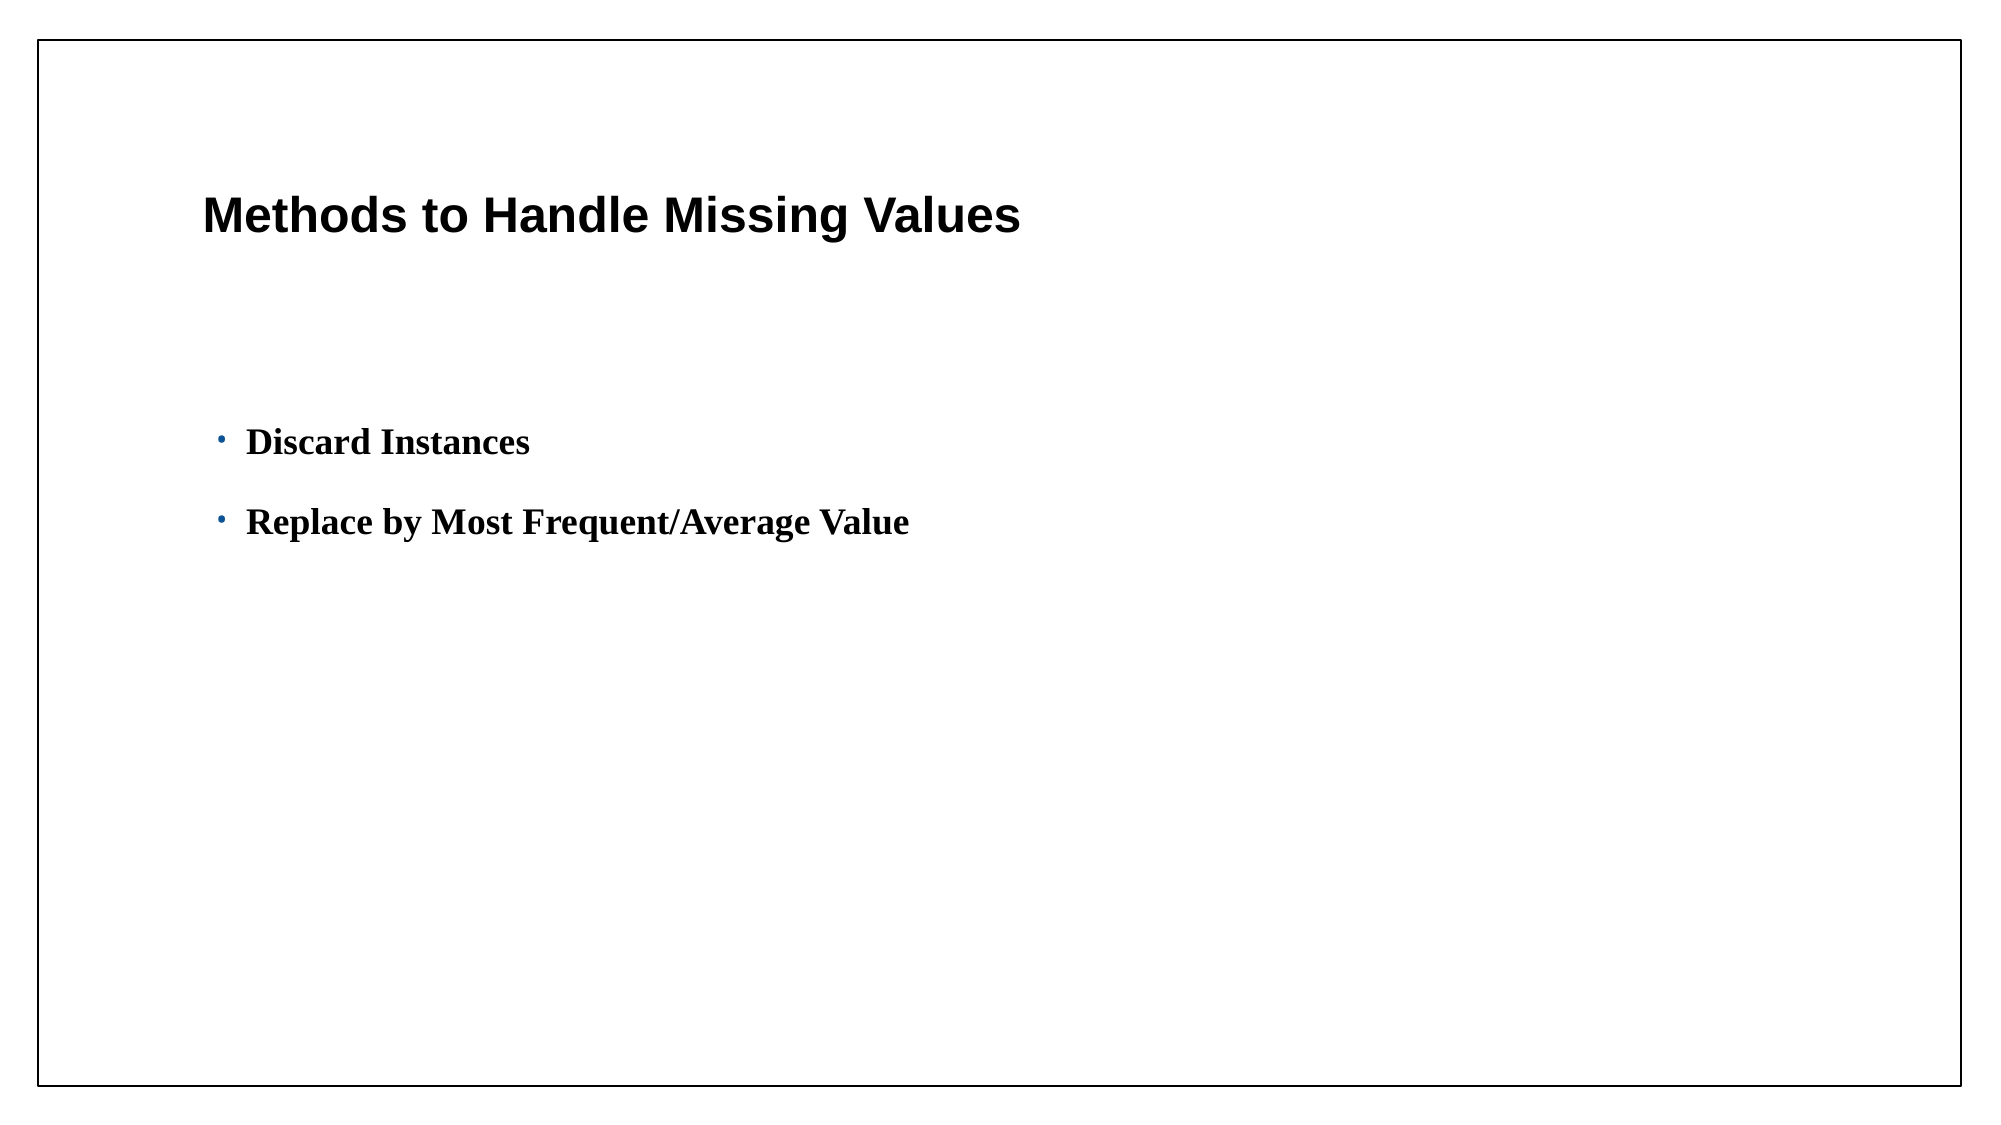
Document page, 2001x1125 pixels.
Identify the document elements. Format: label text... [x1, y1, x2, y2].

list Discard Instances Replace by Most Frequent/Average Value [187, 337, 1807, 1000]
title Methods to Handle Missing Values [187, 125, 1808, 338]
